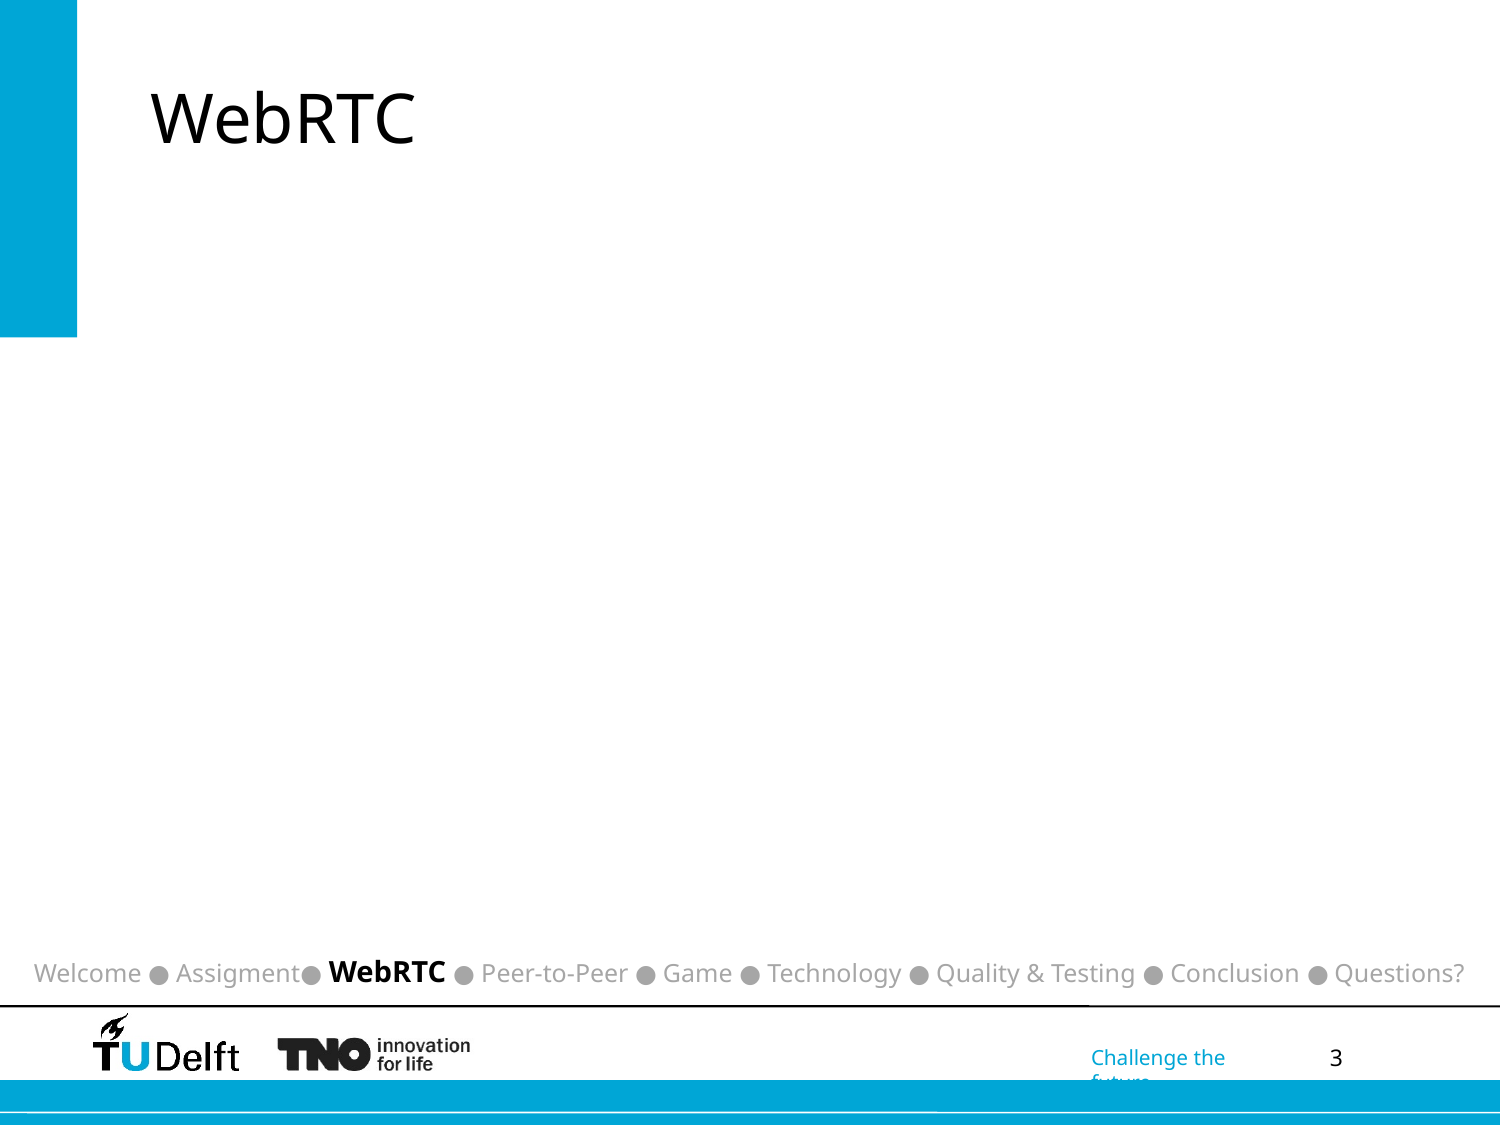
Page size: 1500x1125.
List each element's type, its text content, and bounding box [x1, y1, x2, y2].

text_box Welcome ● Assigment● WebRTC ● Peer-to-Peer ● Game ● Technology ● Quality & Testing ● Conclusion ● Questions? [0, 945, 1500, 996]
title WebRTC [150, 75, 1325, 280]
picture [255, 1021, 480, 1075]
picture [93, 1013, 239, 1071]
